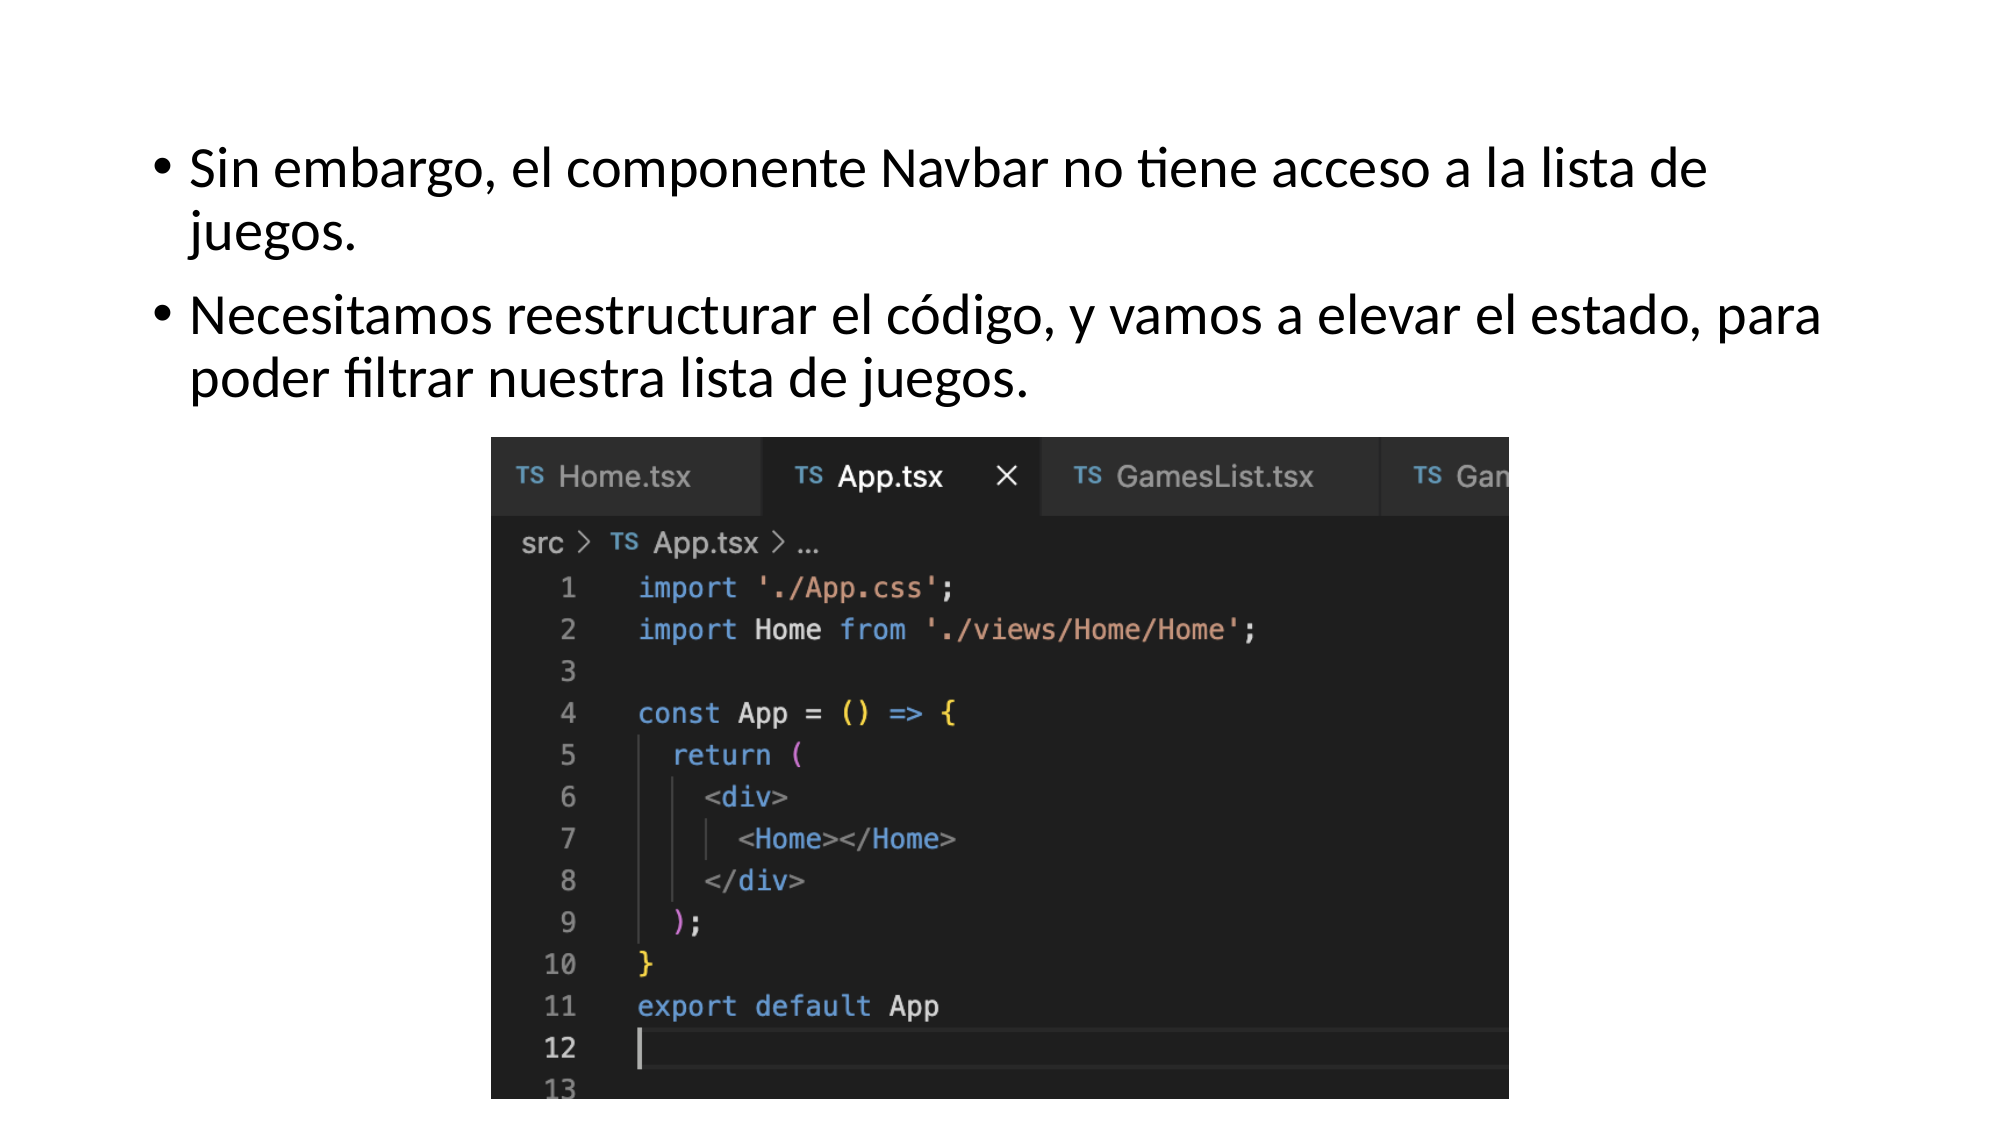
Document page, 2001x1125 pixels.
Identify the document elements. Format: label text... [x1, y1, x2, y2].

picture [490, 437, 1509, 1099]
list Sin embargo, el componente Navbar no tiene acceso a la lista de juegos. Necesitamos reestructurar el código, y vamos a elevar el estado, para poder filtrar nuestra lista de juegos. [137, 129, 1863, 438]
